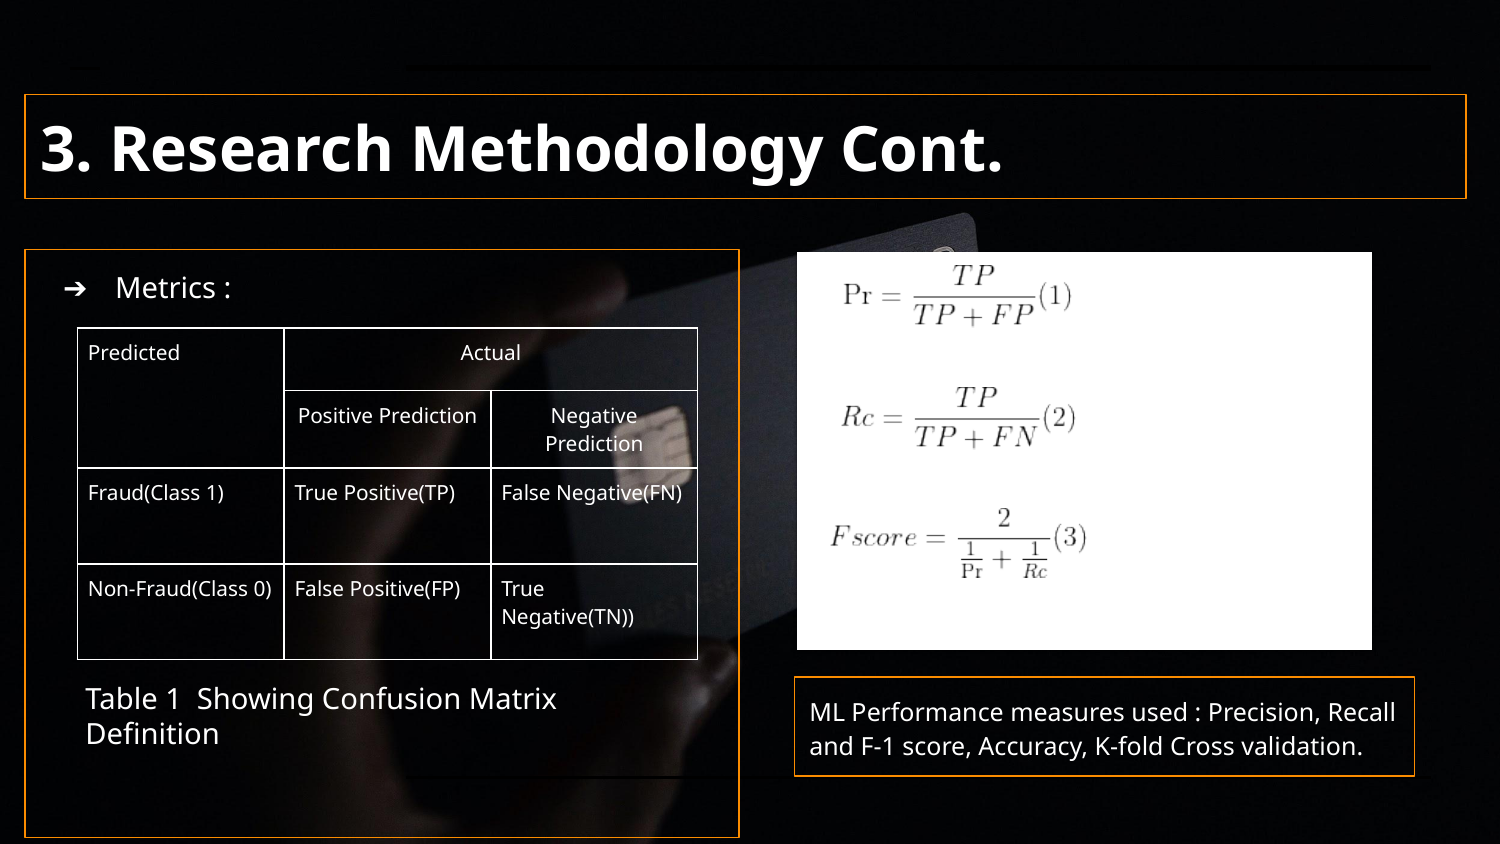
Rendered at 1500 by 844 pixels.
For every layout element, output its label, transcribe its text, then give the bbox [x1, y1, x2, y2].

title 3. Research Methodology Cont. [25, 94, 1466, 199]
text_box Table 1 Showing Confusion Matrix Definition [70, 665, 707, 766]
table_cell True Positive(TP) [285, 469, 490, 563]
picture [0, 0, 1500, 844]
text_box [774, 223, 1429, 666]
table_cell False Positive(FP) [285, 565, 490, 659]
list Metrics : [25, 249, 740, 838]
table_header Actual [285, 329, 697, 390]
table_cell False Negative(FN) [492, 469, 697, 563]
table_cell Non-Fraud(Class 0) [78, 565, 283, 659]
table_cell Fraud(Class 1) [78, 469, 283, 563]
table_header Predicted [78, 329, 283, 467]
table_cell Positive Prediction [285, 391, 490, 467]
text_box ML Performance measures used : Precision, Recall and F-1 score, Accuracy, K-fold Cross validation. [794, 677, 1415, 776]
table_cell Negative Prediction [492, 391, 697, 467]
table_cell True Negative(TN)) [492, 565, 697, 659]
